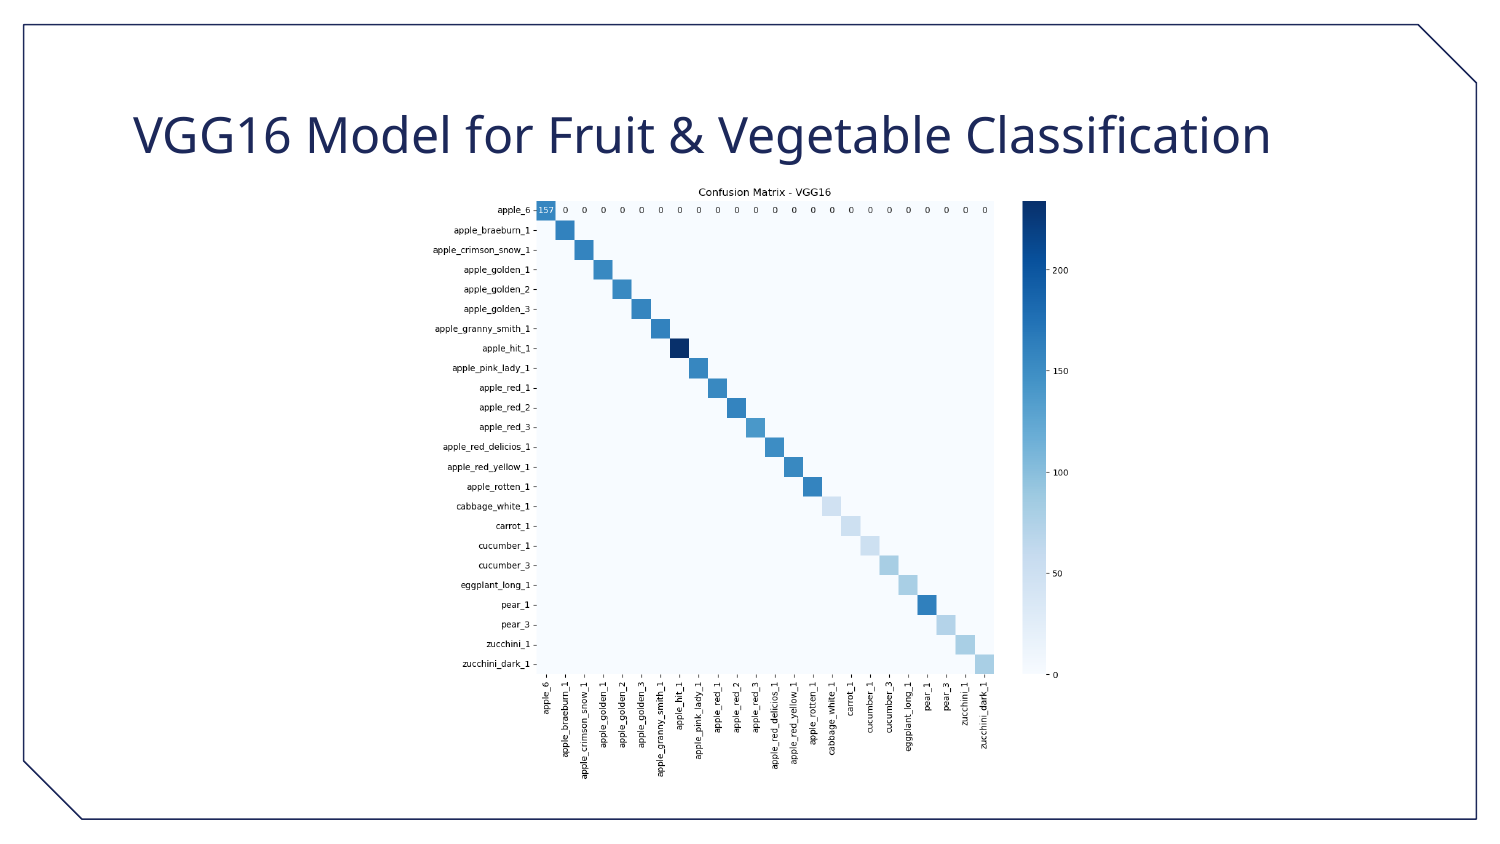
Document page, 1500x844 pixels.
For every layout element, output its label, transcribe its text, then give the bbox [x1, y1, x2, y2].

picture [426, 182, 1074, 784]
title VGG16 Model for Fruit & Vegetable Classification [118, 88, 1383, 183]
